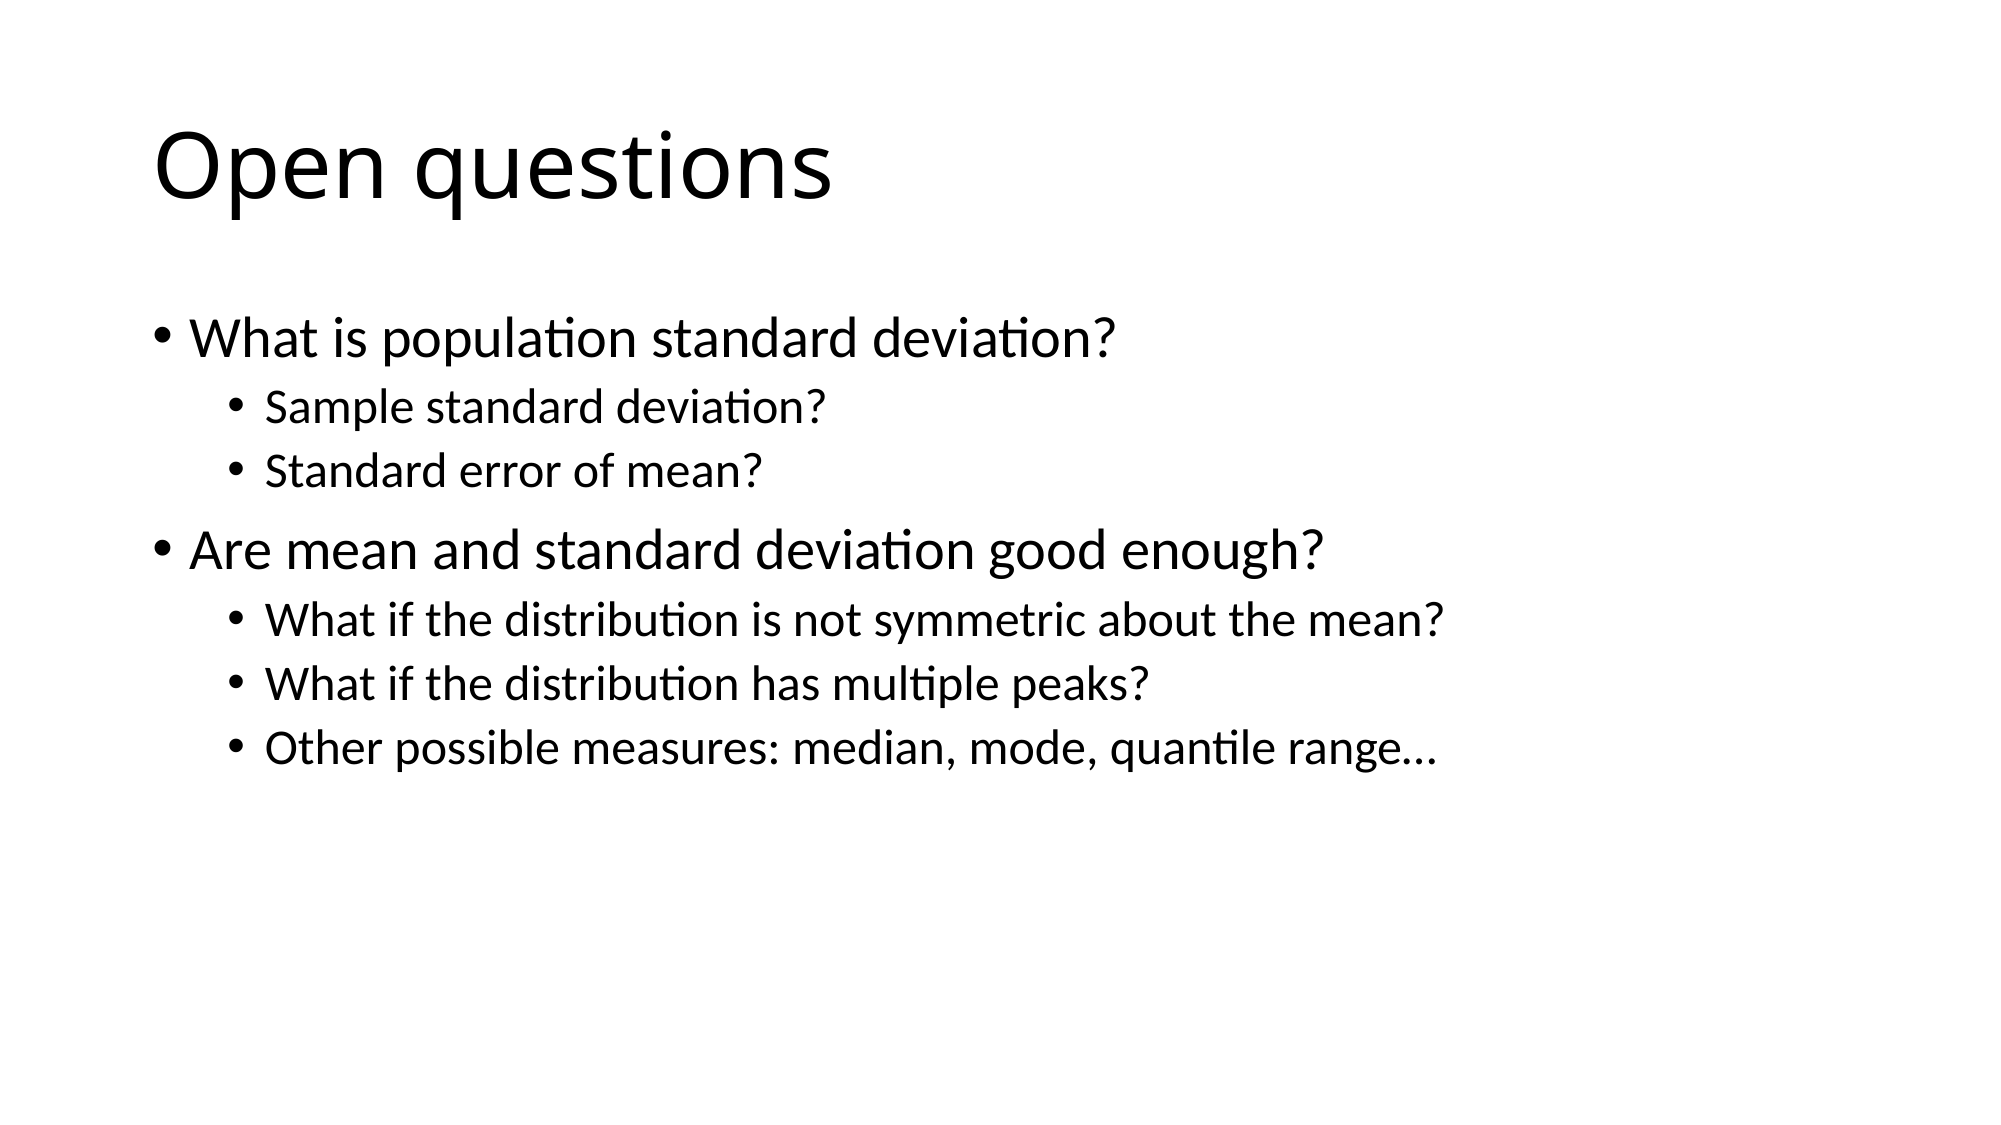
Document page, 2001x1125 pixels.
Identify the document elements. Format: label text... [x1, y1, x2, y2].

list What is population standard deviation? Sample standard deviation? Standard error of mean? Are mean and standard deviation good enough? What if the distribution is not symmetric about the mean? What if the distribution has multiple peaks? Other possible measures: median, mode, quantile range… [137, 299, 1863, 1014]
title Open questions [137, 59, 1863, 278]
